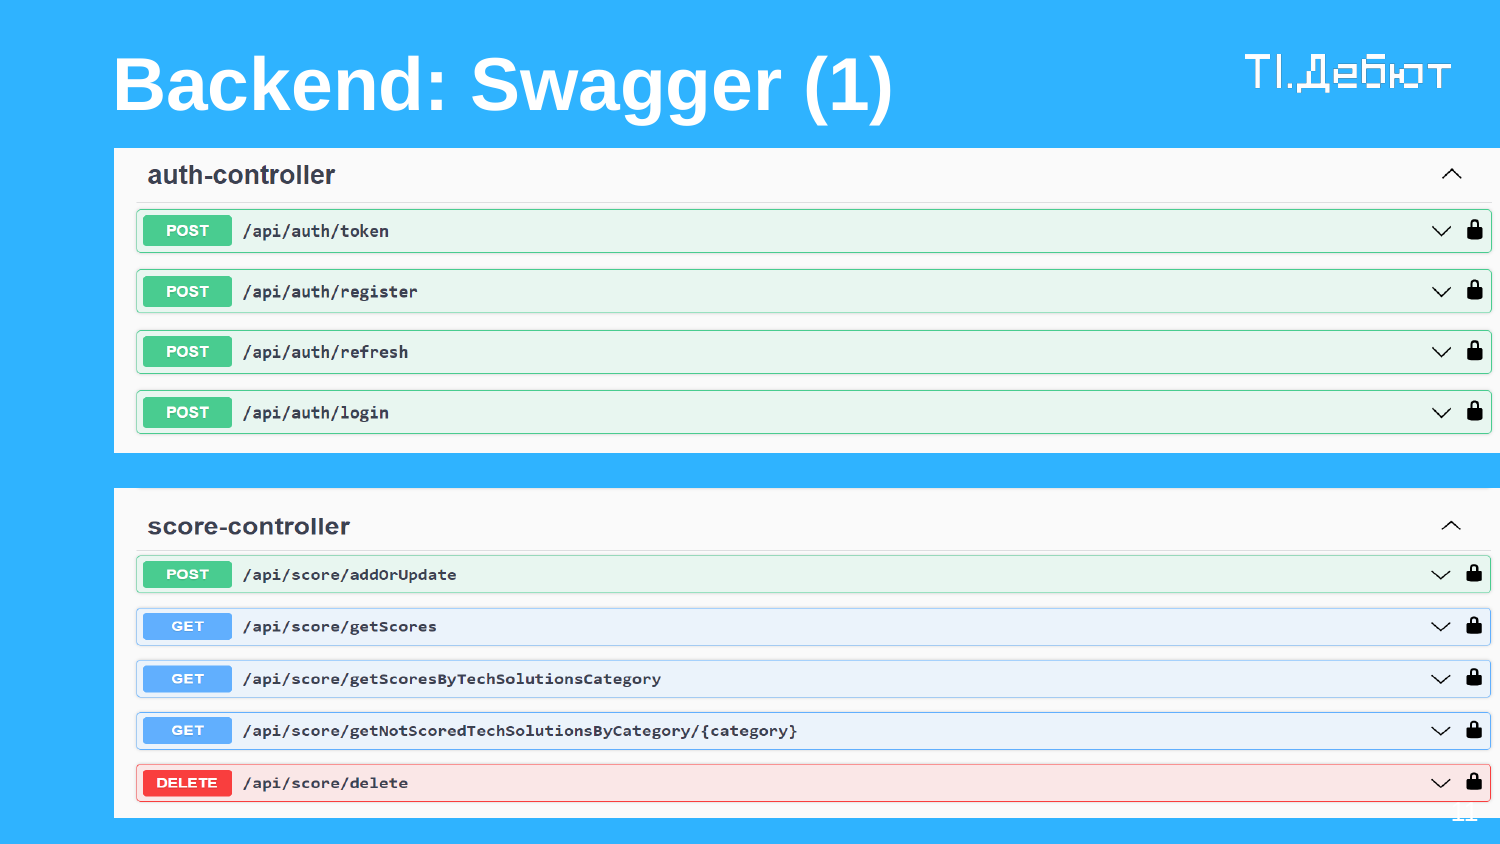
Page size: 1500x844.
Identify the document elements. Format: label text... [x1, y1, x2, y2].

picture [114, 487, 1500, 818]
picture [114, 148, 1500, 453]
picture [1245, 54, 1451, 93]
title Backend: Swagger (1) [112, 52, 1223, 149]
